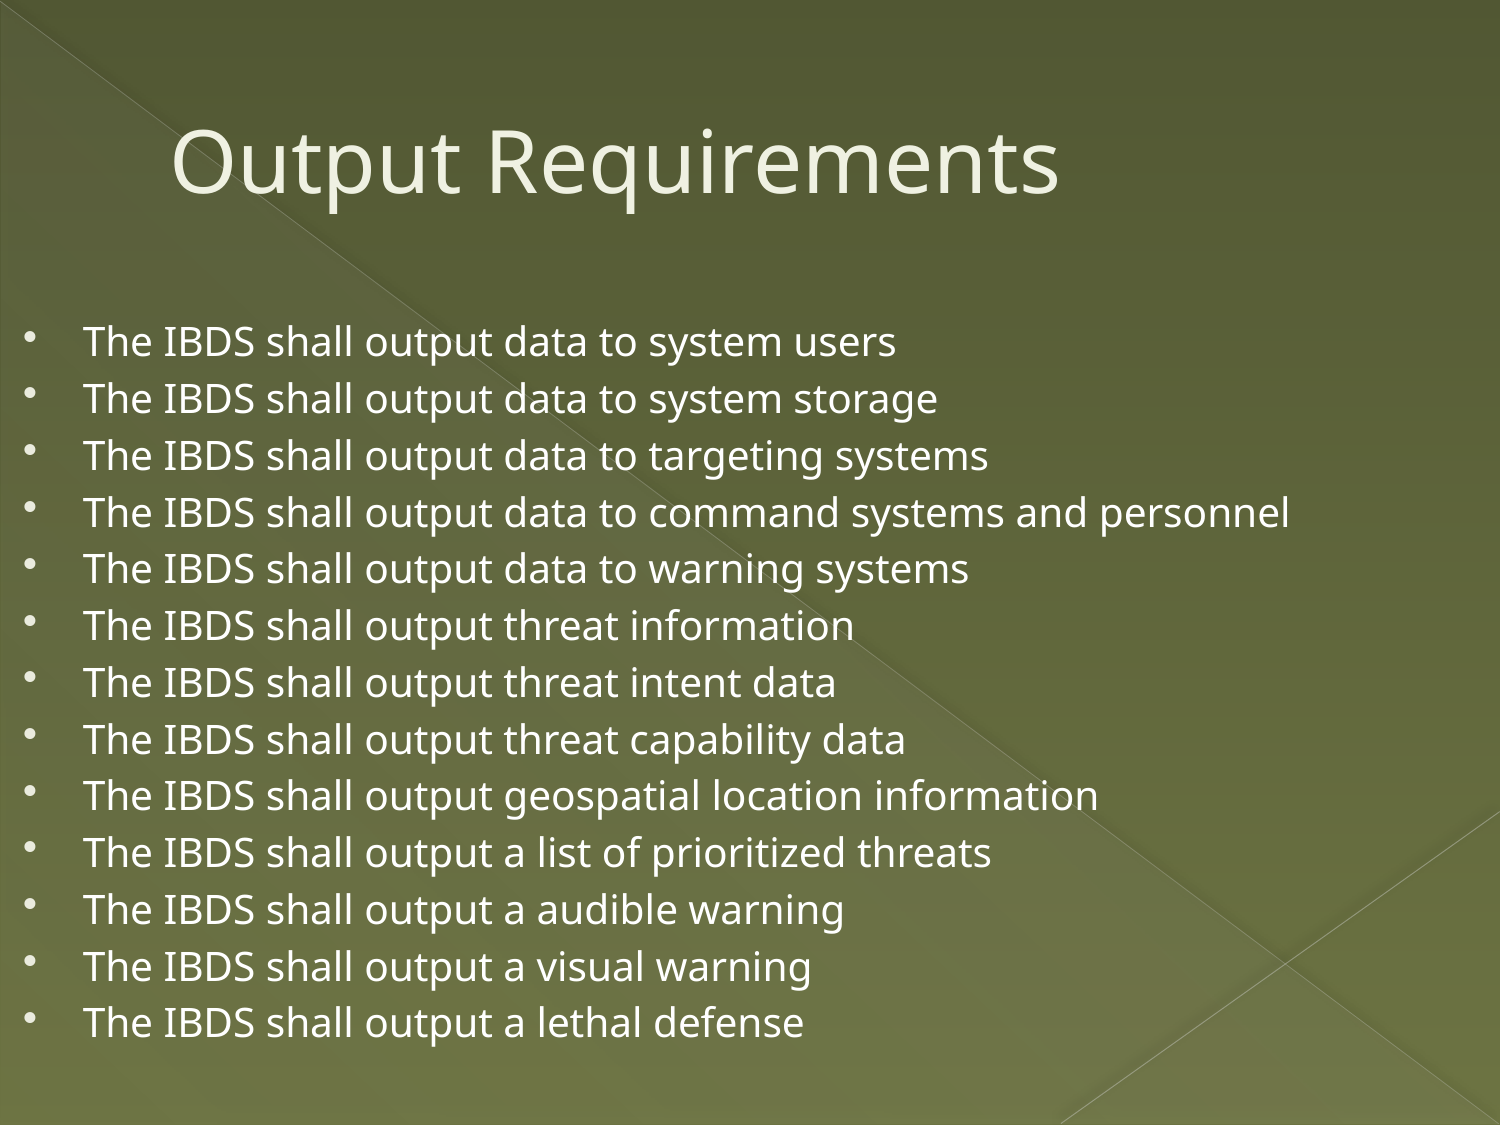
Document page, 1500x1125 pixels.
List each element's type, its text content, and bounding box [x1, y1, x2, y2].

list The IBDS shall output data to system users The IBDS shall output data to system storage The IBDS shall output data to targeting systems The IBDS shall output data to command systems and personnel The IBDS shall output data to warning systems The IBDS shall output threat information The IBDS shall output threat intent data The IBDS shall output threat capability data The IBDS shall output geospatial location information The IBDS shall output a list of prioritized threats The IBDS shall output a audible warning The IBDS shall output a visual warning The IBDS shall output a lethal defense [0, 308, 1500, 1059]
title Output Requirements [75, 43, 1425, 274]
